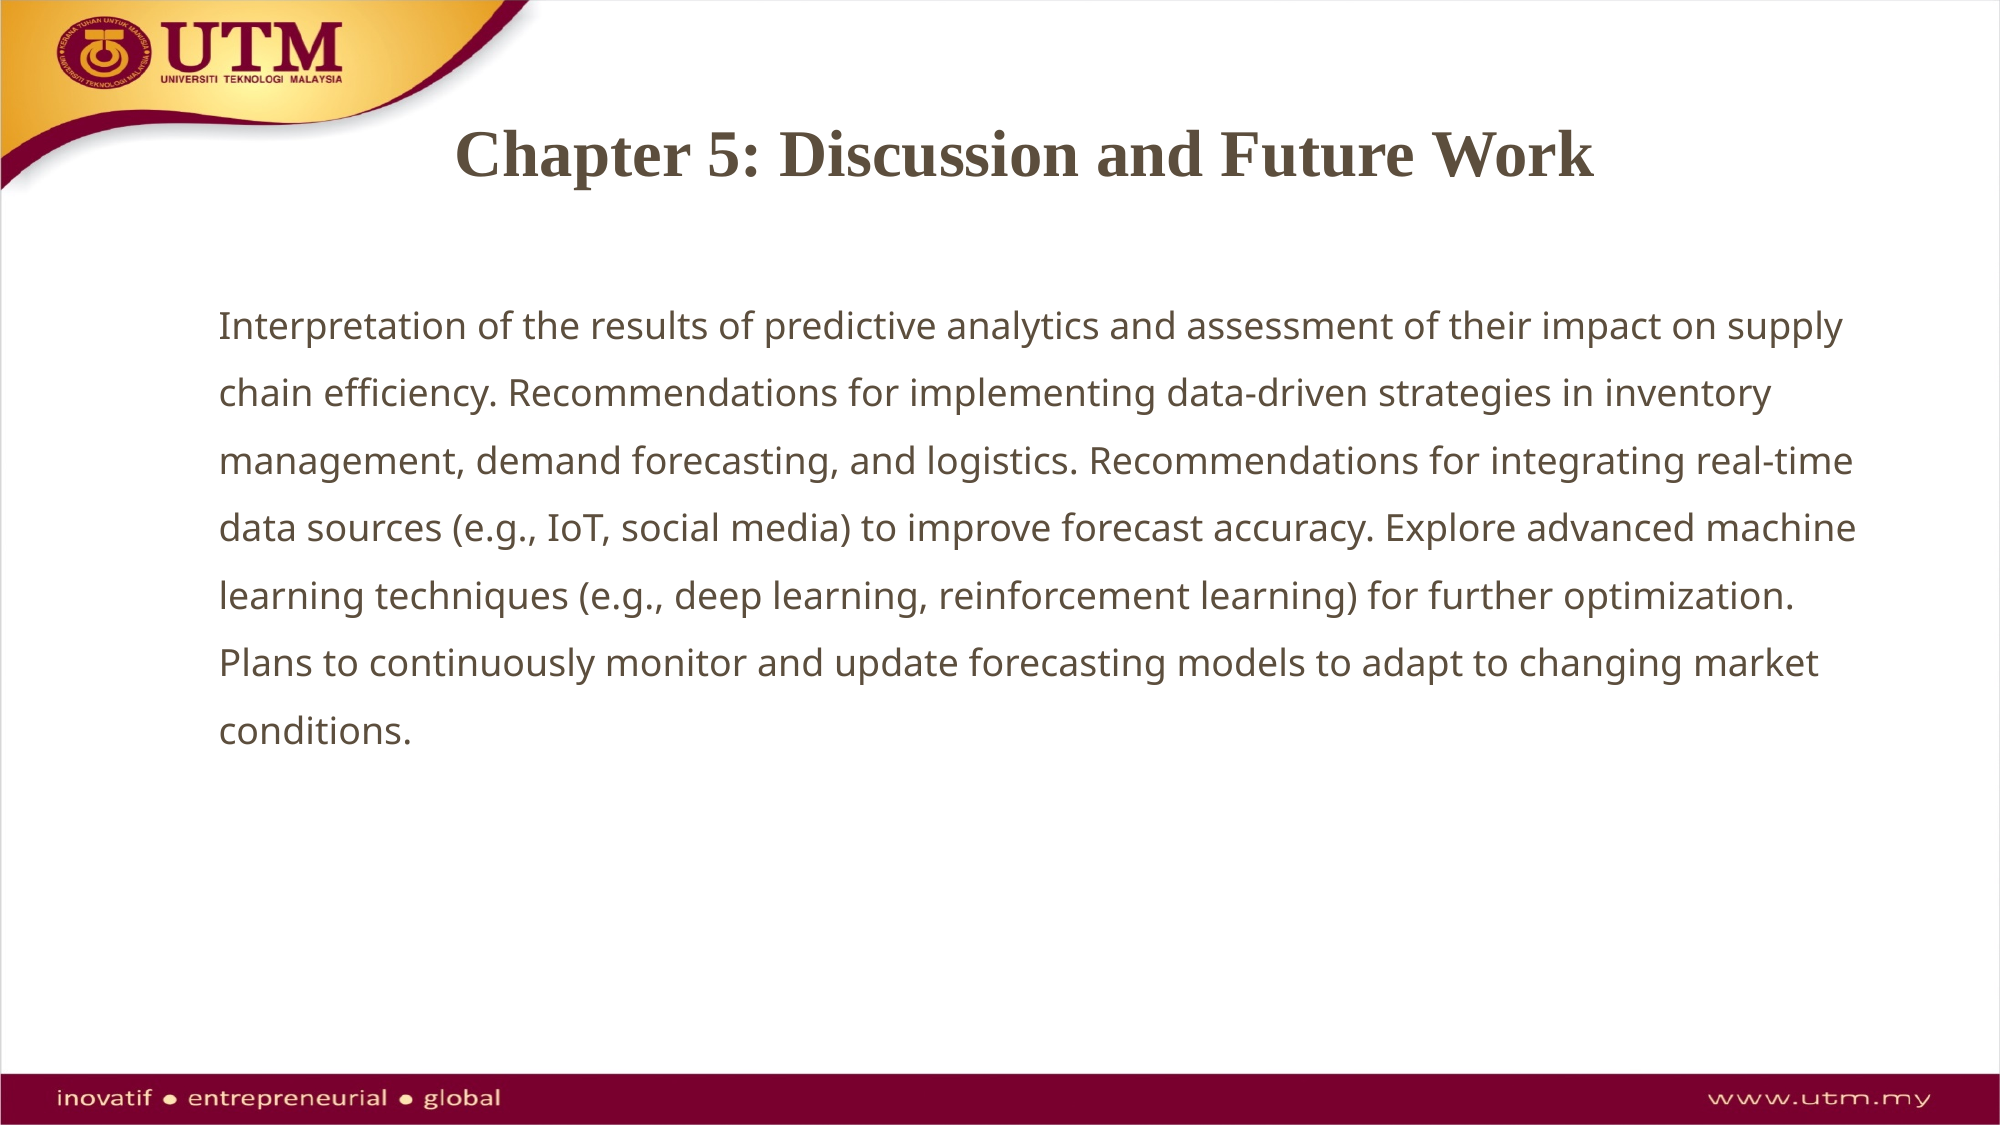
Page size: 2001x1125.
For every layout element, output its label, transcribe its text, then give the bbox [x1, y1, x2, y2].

title Chapter 5: Discussion and Future Work [383, 78, 1667, 200]
picture [0, 0, 2000, 1125]
text_box Interpretation of the results of predictive analytics and assessment of their impact on supply chain efficiency. Recommendations for implementing data-driven strategies in inventory management, demand forecasting, and logistics. Recommendations for integrating real-time data sources (e.g., IoT, social media) to improve forecast accuracy. Explore advanced machine learning techniques (e.g., deep learning, reinforcement learning) for further optimization. Plans to continuously monitor and update forecasting models to adapt to changing market conditions. [203, 271, 1882, 759]
